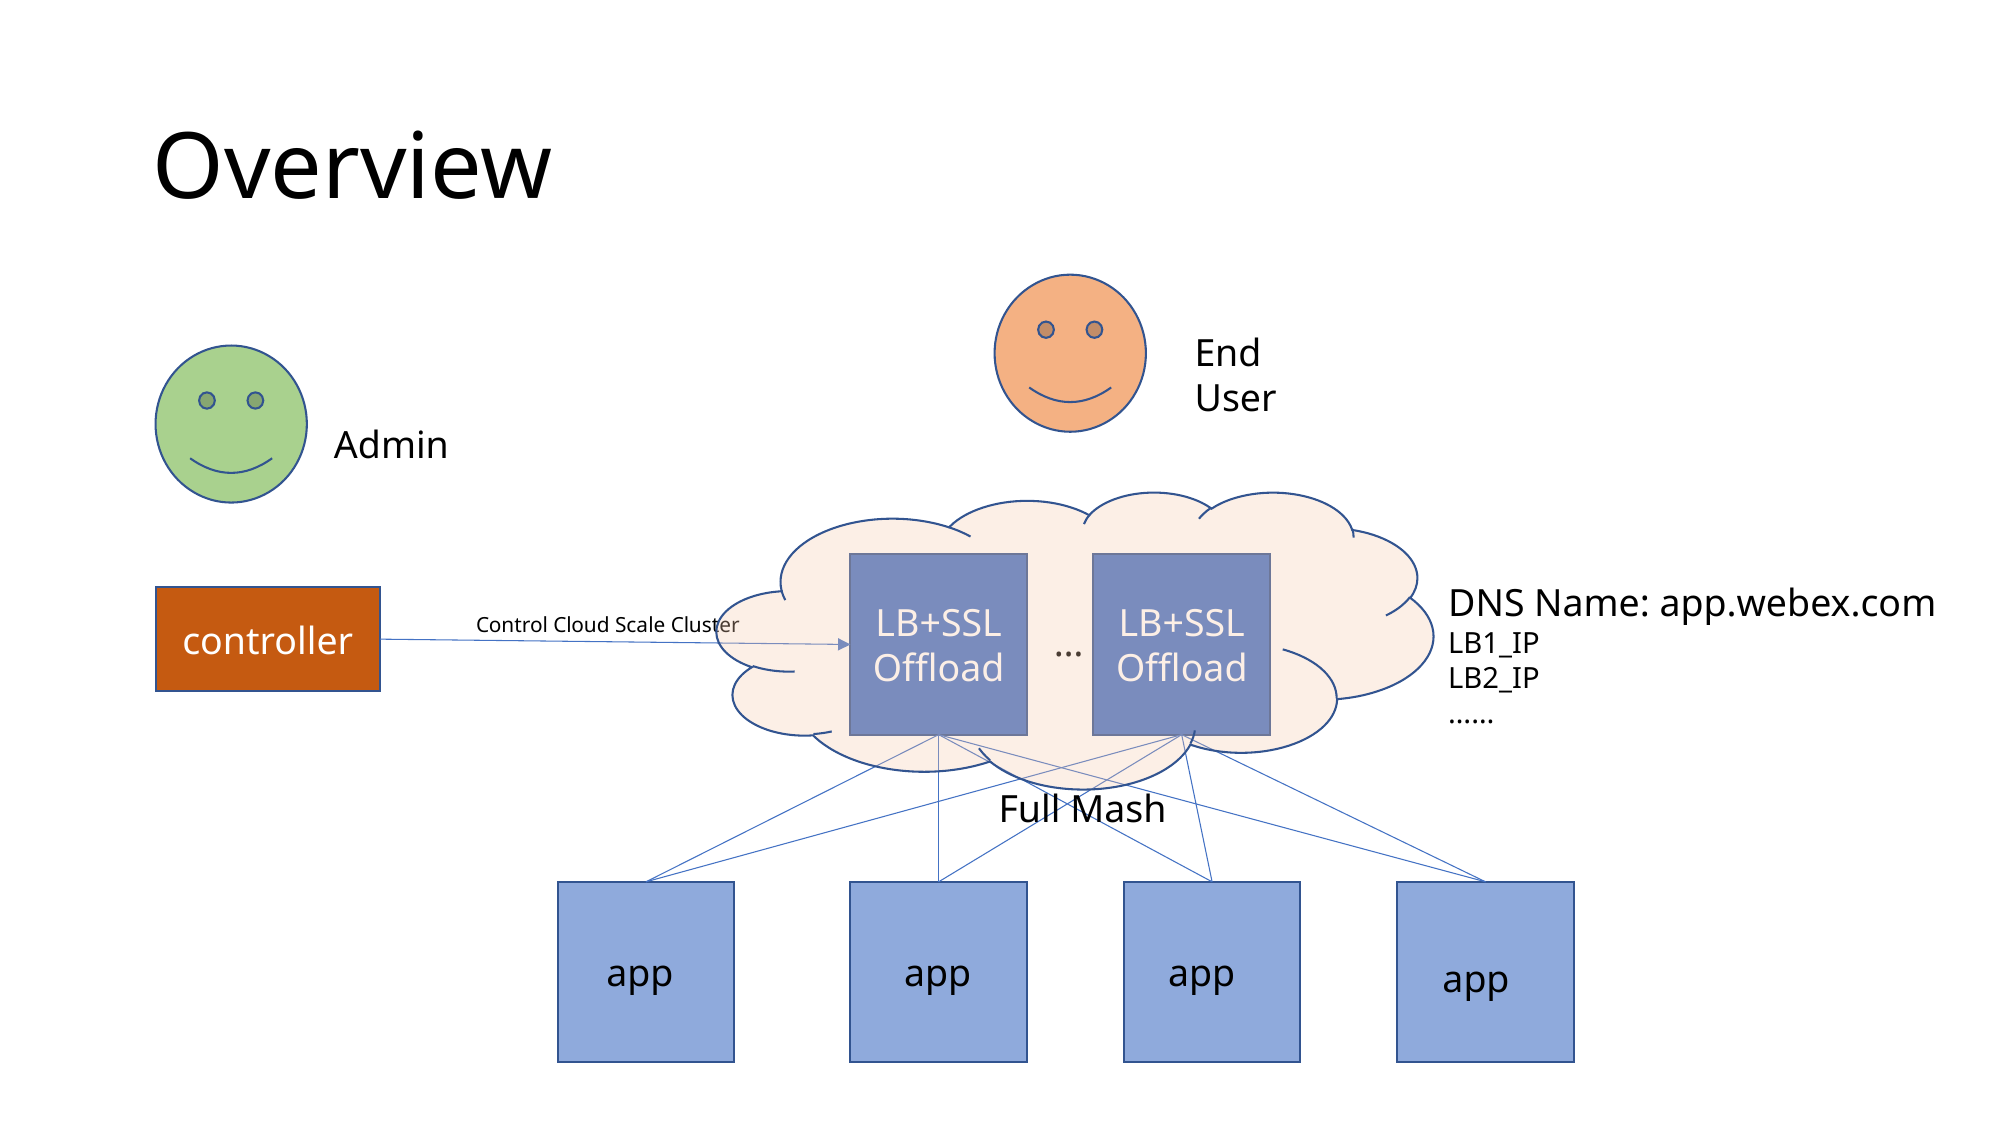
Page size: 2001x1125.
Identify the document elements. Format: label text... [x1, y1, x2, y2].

text_box [849, 882, 1028, 1063]
text_box app [1153, 941, 1301, 1002]
text_box controller [155, 586, 381, 692]
text_box app [591, 941, 739, 1002]
text_box [1396, 881, 1575, 1063]
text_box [938, 734, 1181, 882]
text_box [557, 881, 735, 1063]
text_box app [889, 941, 1037, 1002]
title Overview [137, 59, 1863, 278]
text_box [1123, 882, 1301, 1063]
text_box [993, 278, 1147, 433]
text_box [1181, 734, 1486, 882]
text_box DNS Name: app.webex.com LB1_IP LB2_IP …… [1433, 571, 2000, 737]
text_box app [1427, 948, 1575, 1008]
text_box End User [1179, 321, 1361, 427]
text_box Control Cloud Scale Cluster [461, 604, 732, 639]
text_box [154, 344, 308, 504]
text_box [715, 491, 1435, 734]
text_box Admin [319, 413, 566, 474]
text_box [646, 734, 938, 882]
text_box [380, 639, 851, 645]
